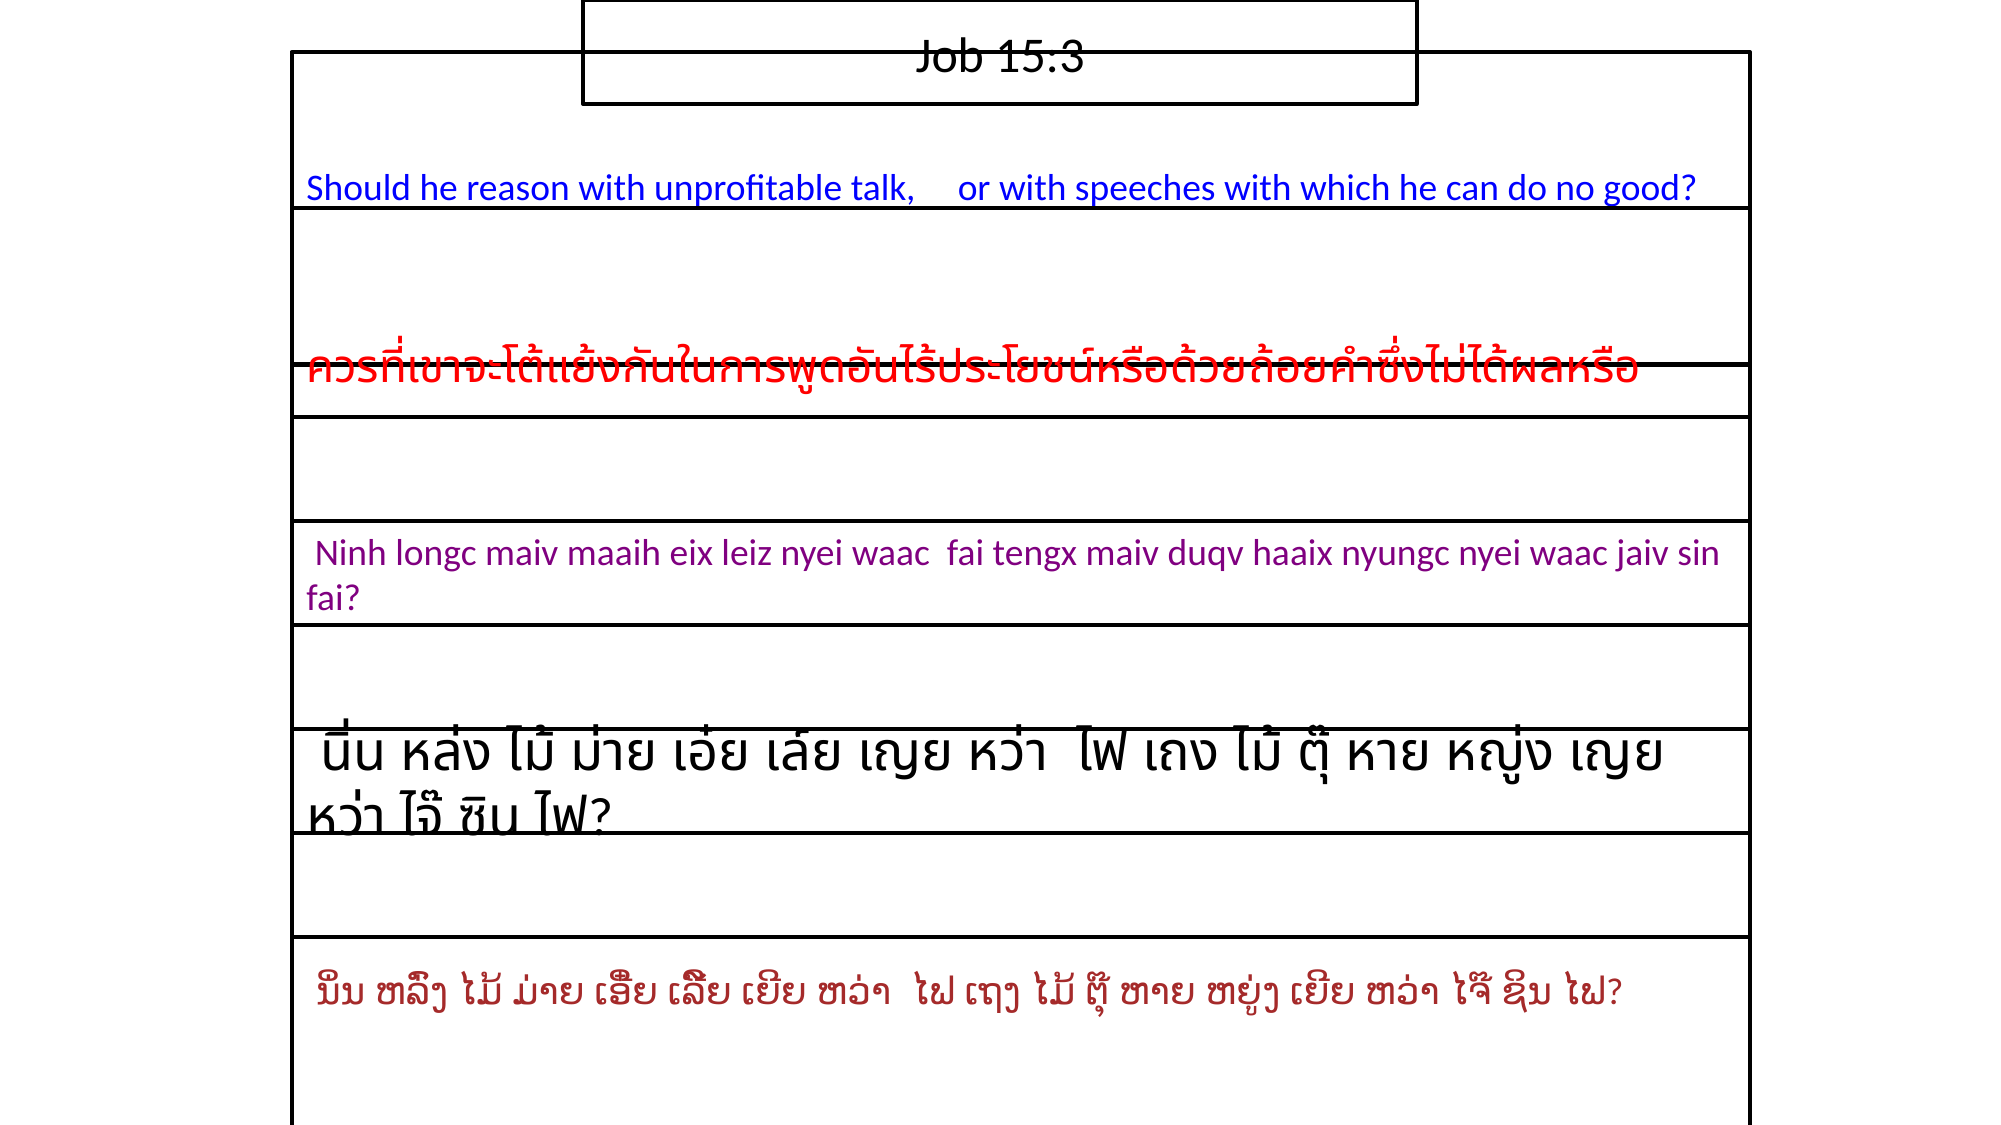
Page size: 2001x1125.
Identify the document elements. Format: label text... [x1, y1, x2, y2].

text_box ນິ່ນ ຫລົ່ງ ໄມ້ ມ່າຍ ເອີ໋ຍ ເລີ໌ຍ ເຍີຍ ຫວ່າ ໄຟ ເຖງ ໄມ້ ຕຸ໊ ຫາຍ ຫຍູ່ງ ເຍີຍ ຫວ່າ ໄຈ໊ ຊິນ ໄຟ? [290, 831, 1752, 1125]
text_box Should he reason with unprofitable talk, or with speeches with which he can do no good? [290, 50, 1752, 206]
text_box Ninh longc maiv maaih eix leiz nyei waac fai tengx maiv duqv haaix nyungc nyei waac jaiv sin fai? [290, 415, 1752, 623]
text_box นิ่น หล่ง ไม้ ม่าย เอ๋ย เล์ย เญย หว่า ไฟ เถง ไม้ ตุ๊ หาย หญู่ง เญย หว่า ไจ๊ ซิน ไฟ? [290, 623, 1752, 831]
text_box Job 15:3 [581, 0, 1419, 50]
text_box ควร​ที่​เขา​จะ​โต้แย้ง​กัน​ใน​การ​พูด​อัน​ไร้​ประโยชน์หรือ​ด้วย​ถ้อยคำ​ซึ่ง​ไม่​ได้ผล​หรือ [290, 206, 1752, 415]
